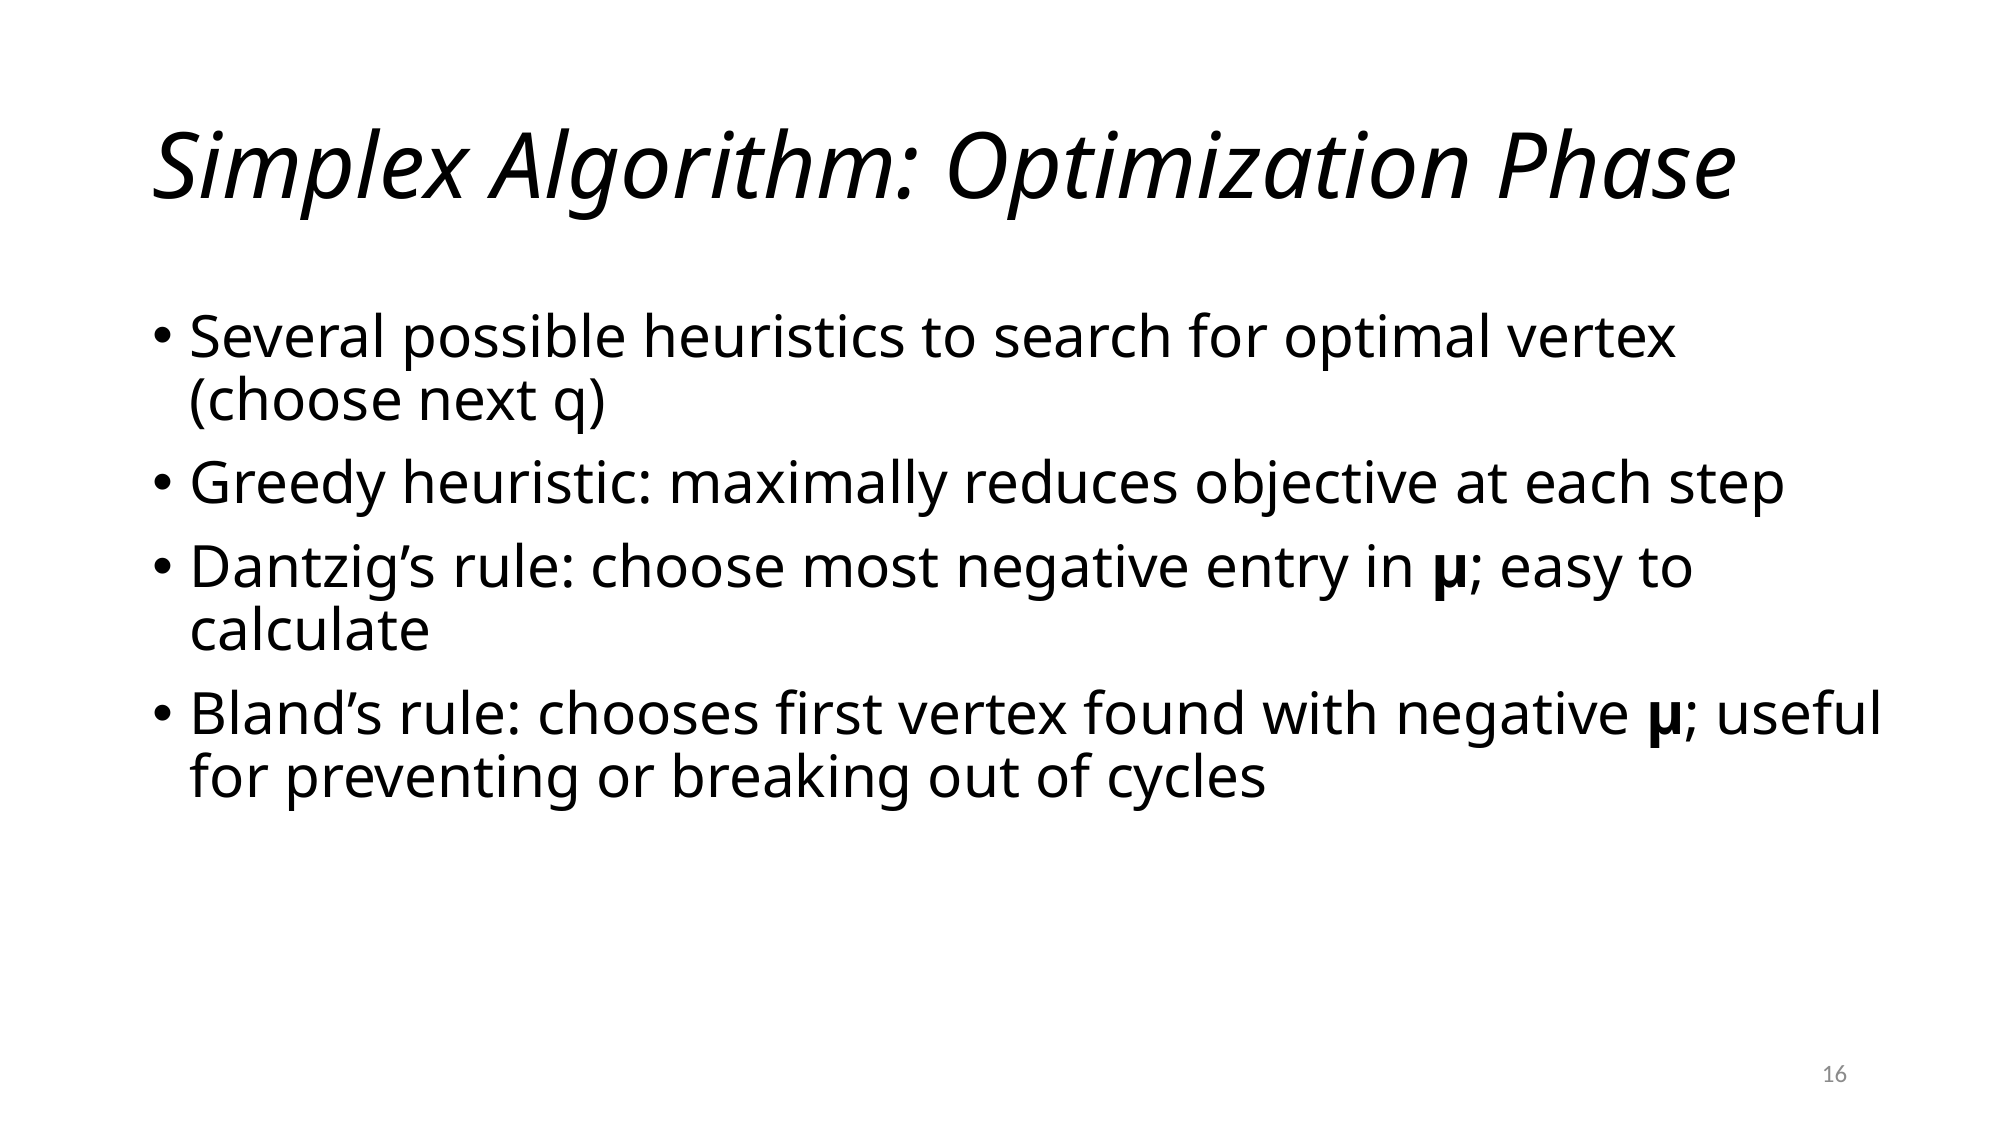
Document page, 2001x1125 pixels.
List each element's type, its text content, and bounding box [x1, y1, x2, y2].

slide_number 16 [1412, 1042, 1863, 1103]
list Several possible heuristics to search for optimal vertex (choose next q) Greedy heuristic: maximally reduces objective at each step Dantzig’s rule: choose most negative entry in µ; easy to calculate Bland’s rule: chooses first vertex found with negative µ; useful for preventing or breaking out of cycles [137, 299, 1902, 1125]
title Simplex Algorithm: Optimization Phase [137, 59, 1863, 278]
